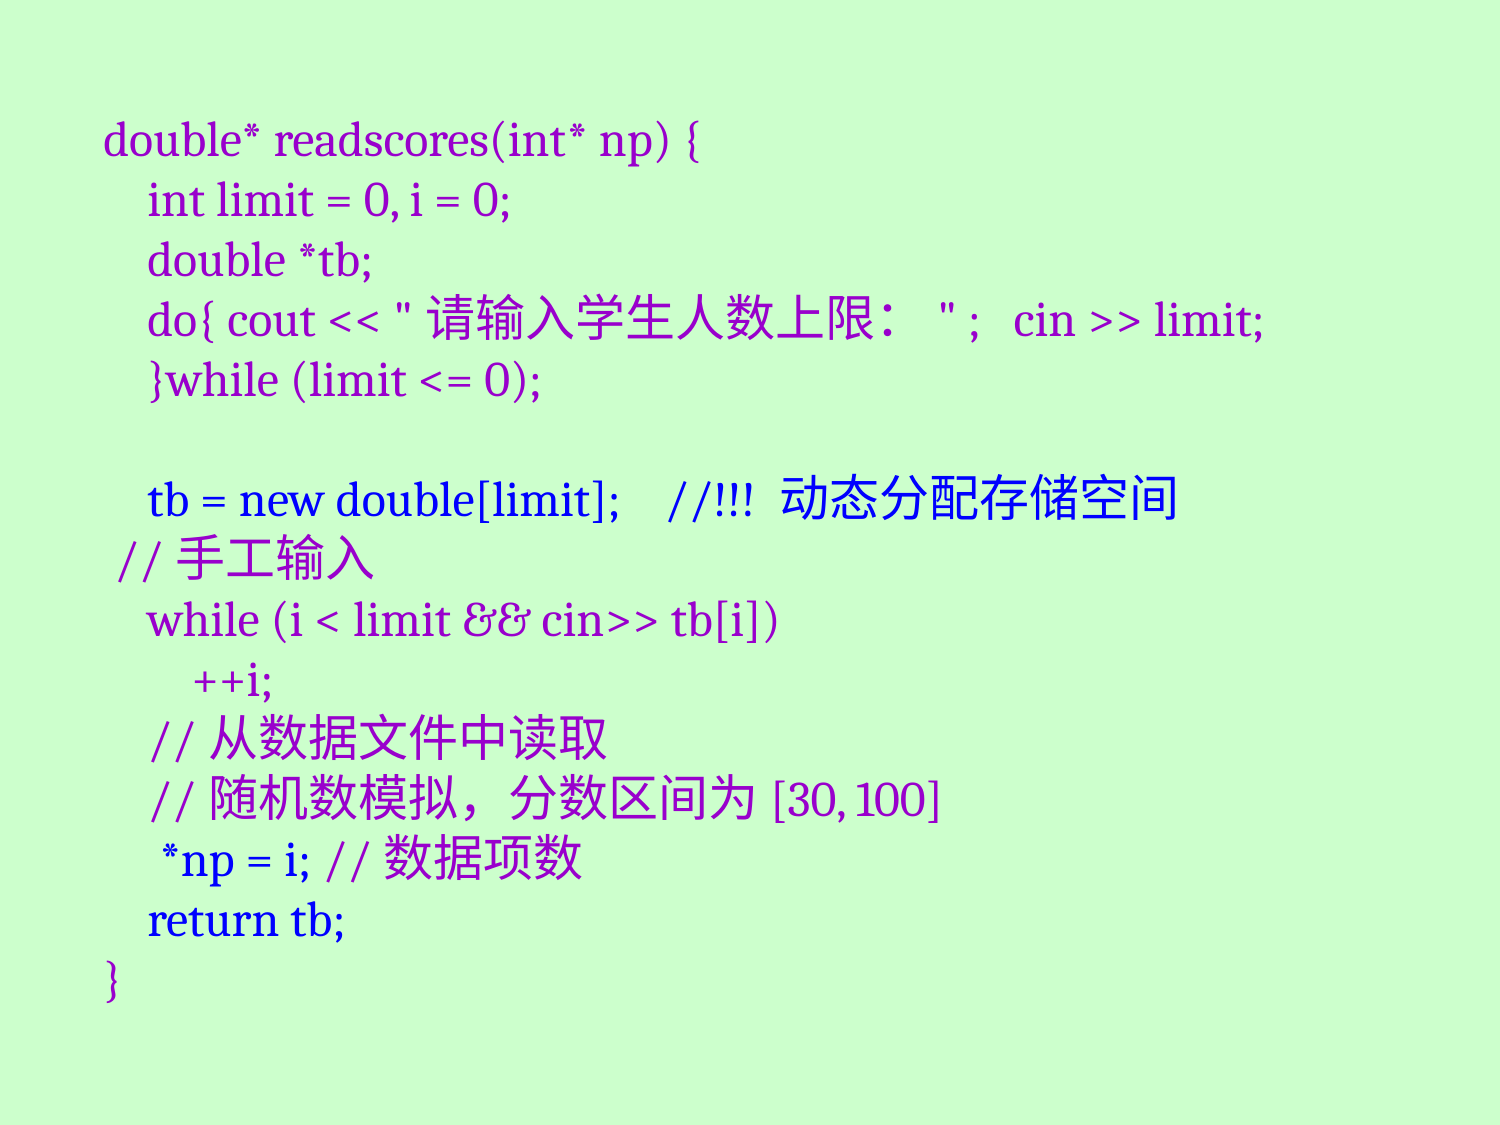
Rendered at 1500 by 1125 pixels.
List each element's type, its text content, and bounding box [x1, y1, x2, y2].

list double* readscores(int* np) { int limit = 0, i = 0; double *tb; do{ cout << "请输入学生人数上限：" ; cin >> limit; }while (limit <= 0); tb = new double[limit]; //!!! 动态分配存储空间 //手工输入 while (i < limit && cin>> tb[i]) ++i; //从数据文件中读取 //随机数模拟，分数区间为[30, 100] *np = i; //数据项数 return tb; } [88, 99, 1424, 1048]
